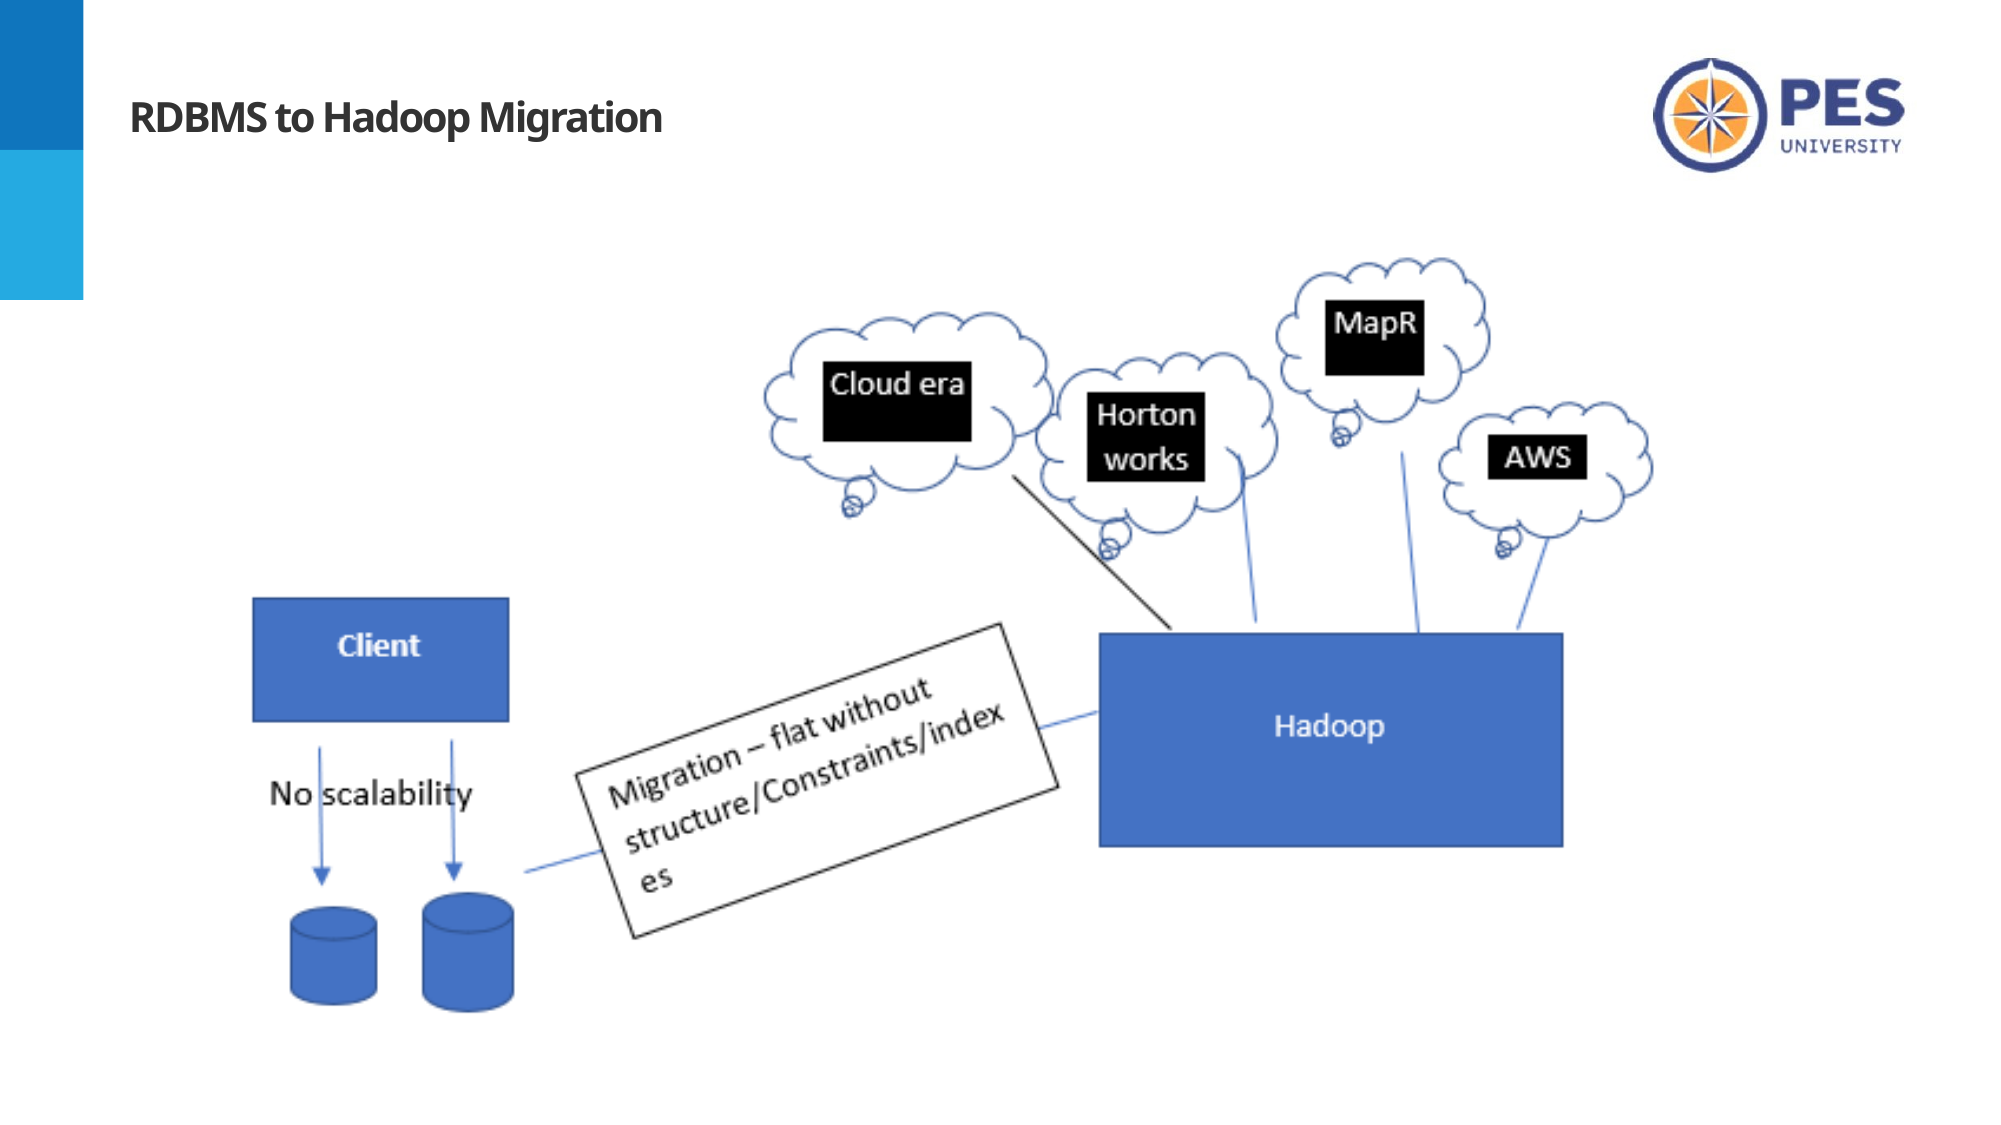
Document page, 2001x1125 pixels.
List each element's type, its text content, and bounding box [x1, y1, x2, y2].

picture [187, 256, 1676, 1026]
picture [1644, 48, 1917, 181]
title RDBMS to Hadoop Migration [126, 88, 1061, 214]
text_box [107, 214, 1839, 588]
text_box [0, 0, 84, 301]
